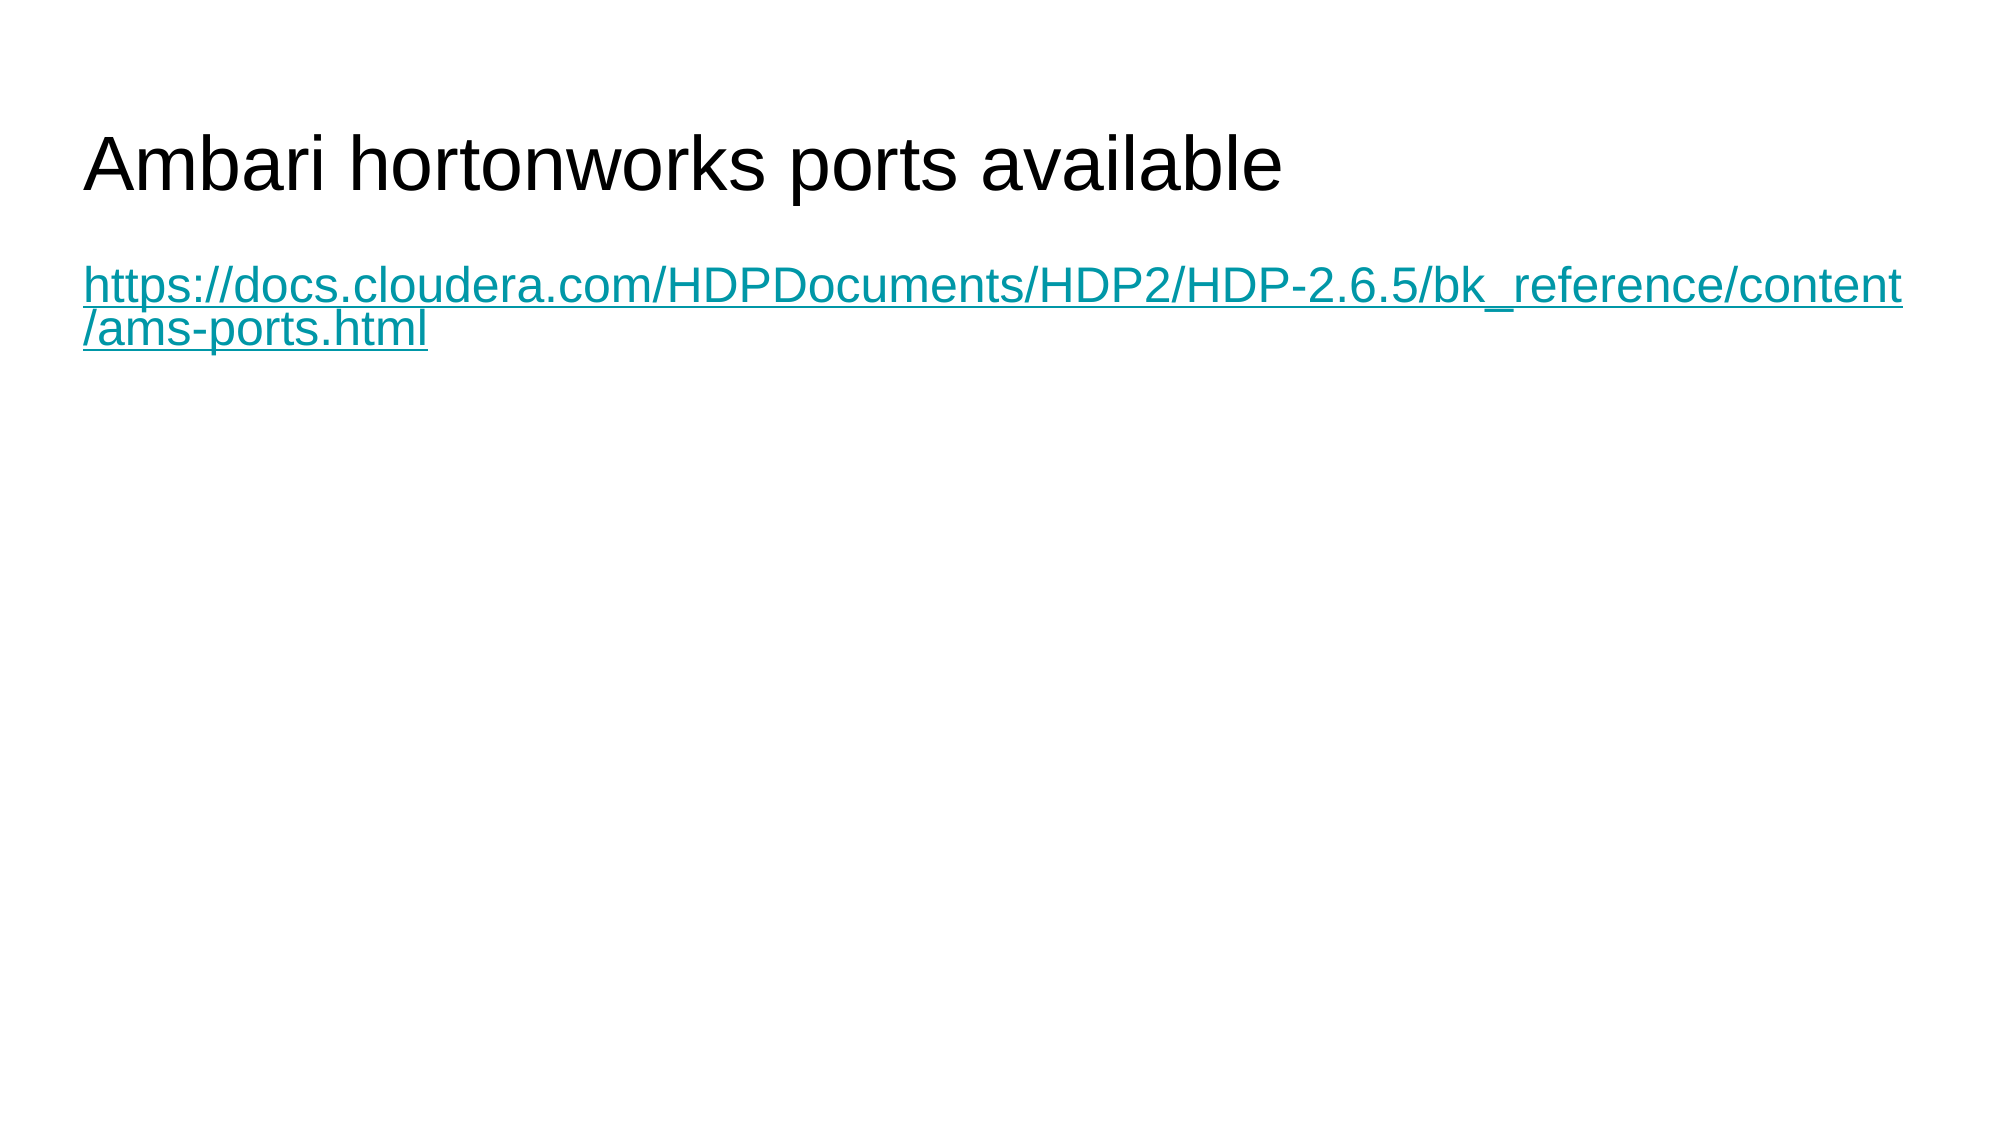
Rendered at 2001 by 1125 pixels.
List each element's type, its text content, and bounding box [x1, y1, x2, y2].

list https://docs.cloudera.com/HDPDocuments/HDP2/HDP-2.6.5/bk_reference/content/ams-ports.html [68, 252, 1932, 1000]
title Ambari hortonworks ports available [68, 97, 1932, 223]
